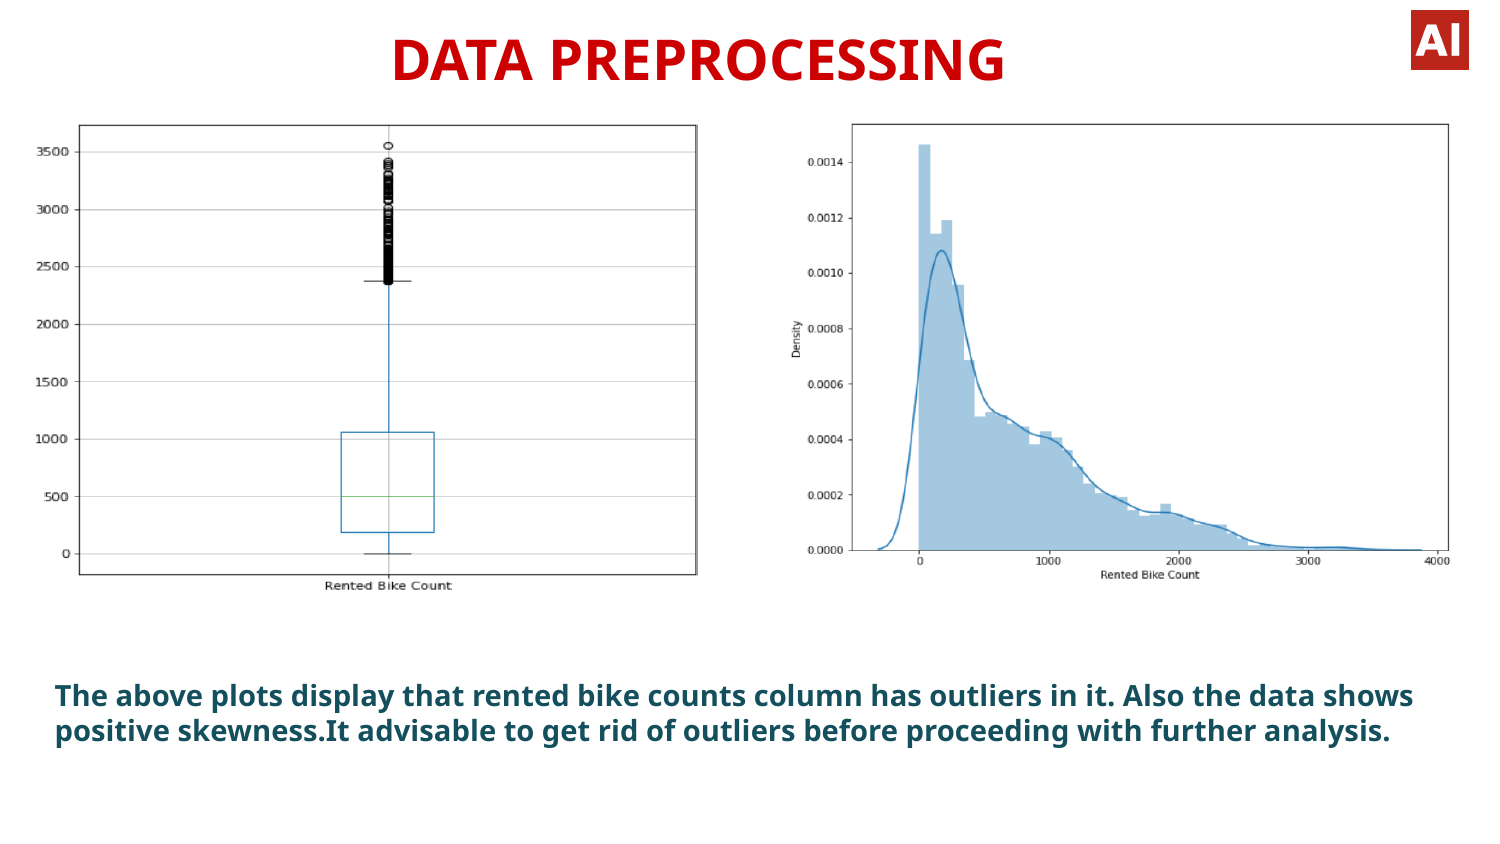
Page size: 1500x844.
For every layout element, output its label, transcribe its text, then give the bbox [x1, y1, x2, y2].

text_box The above plots display that rented bike counts column has outliers in it. Also the data shows positive skewness.It advisable to get rid of outliers before proceeding with further analysis. [39, 662, 1467, 763]
picture [1411, 10, 1469, 70]
title DATA PREPROCESSING [0, 8, 1398, 103]
picture [782, 115, 1477, 591]
picture [13, 108, 708, 597]
